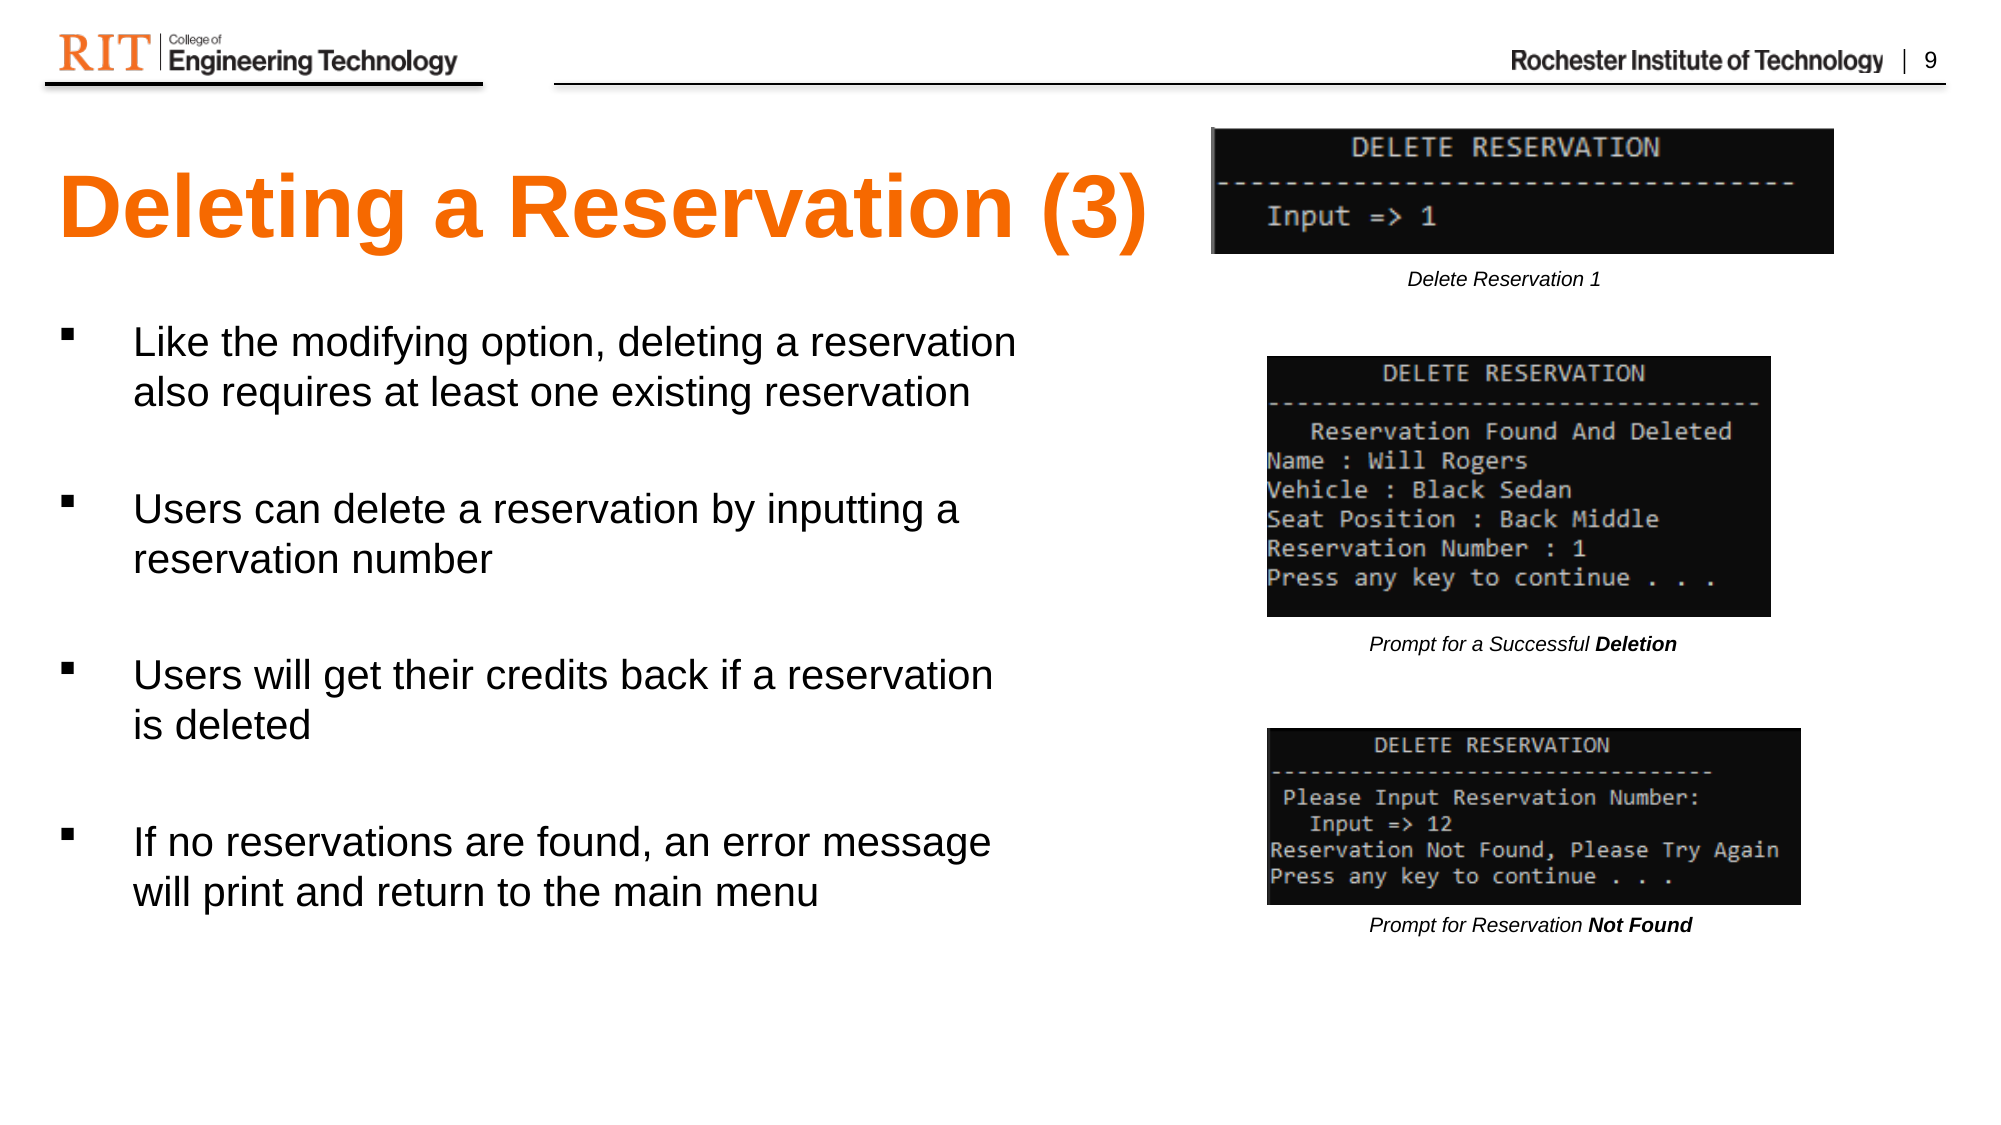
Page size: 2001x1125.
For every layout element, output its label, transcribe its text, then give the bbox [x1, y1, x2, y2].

picture [1266, 356, 1771, 617]
text_box Prompt for Reservation Not Found [1354, 913, 1733, 945]
list Deleting a Reservation (3) [43, 141, 1232, 272]
text_box Prompt for a Successful Deletion [1354, 625, 1696, 664]
list Like the modifying option, deleting a reservation also requires at least one existing reservation Users can delete a reservation by inputting a reservation number Users will get their credits back if a reservation is deleted If no reservations are found, an error message will print and return to the main menu [43, 307, 1041, 905]
picture [1266, 727, 1801, 905]
picture [1210, 126, 1834, 254]
text_box Delete Reservation 1 [1392, 262, 1652, 298]
